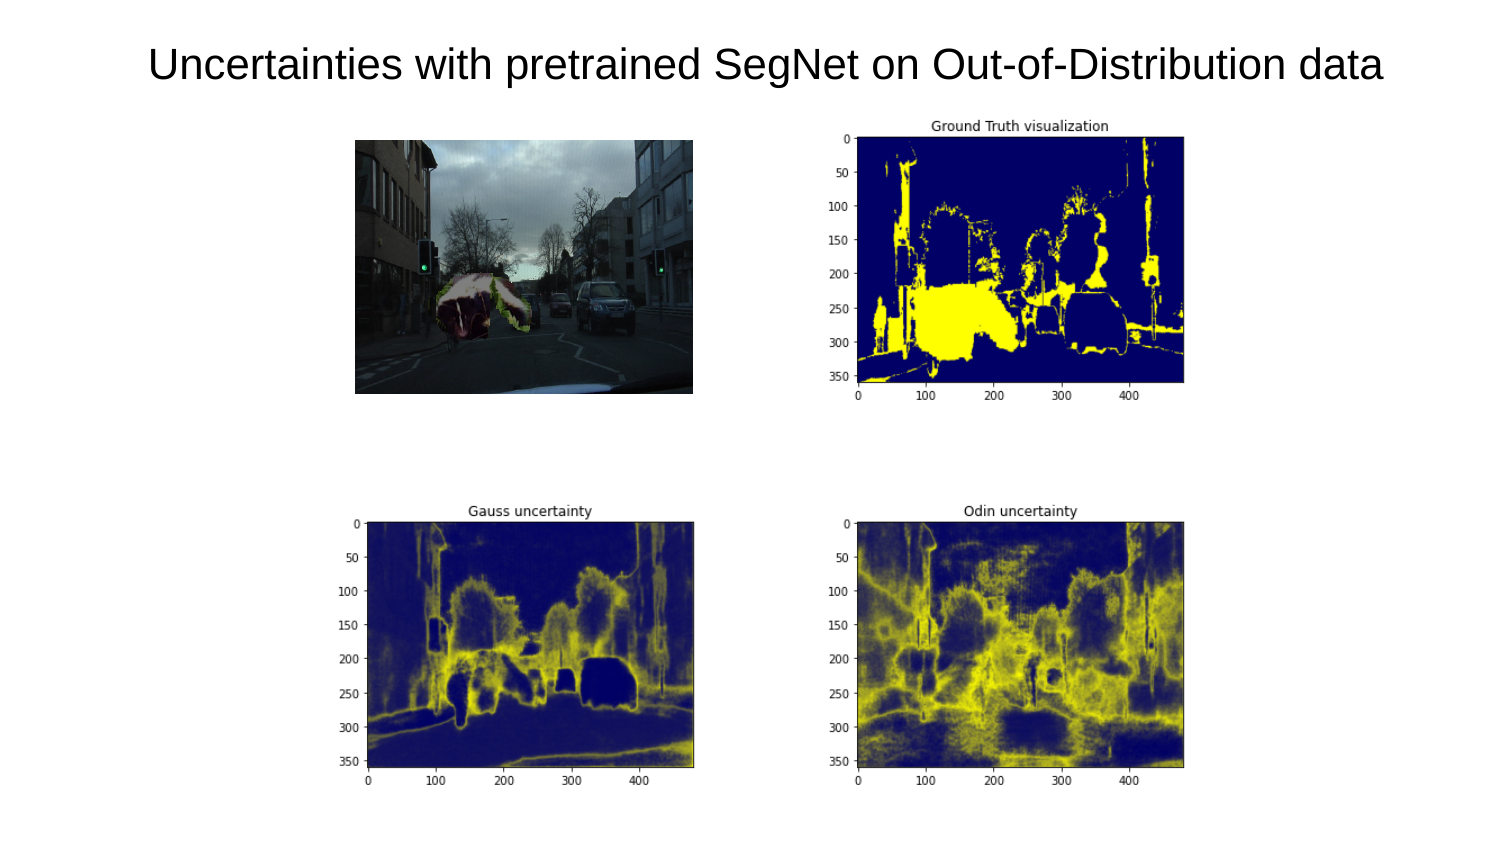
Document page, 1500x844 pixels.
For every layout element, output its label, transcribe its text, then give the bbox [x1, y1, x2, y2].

picture [330, 497, 701, 794]
picture [820, 497, 1191, 794]
text_box Uncertainties with pretrained SegNet on Out-of-Distribution data [93, 21, 1440, 156]
picture [355, 139, 693, 394]
picture [820, 112, 1191, 409]
